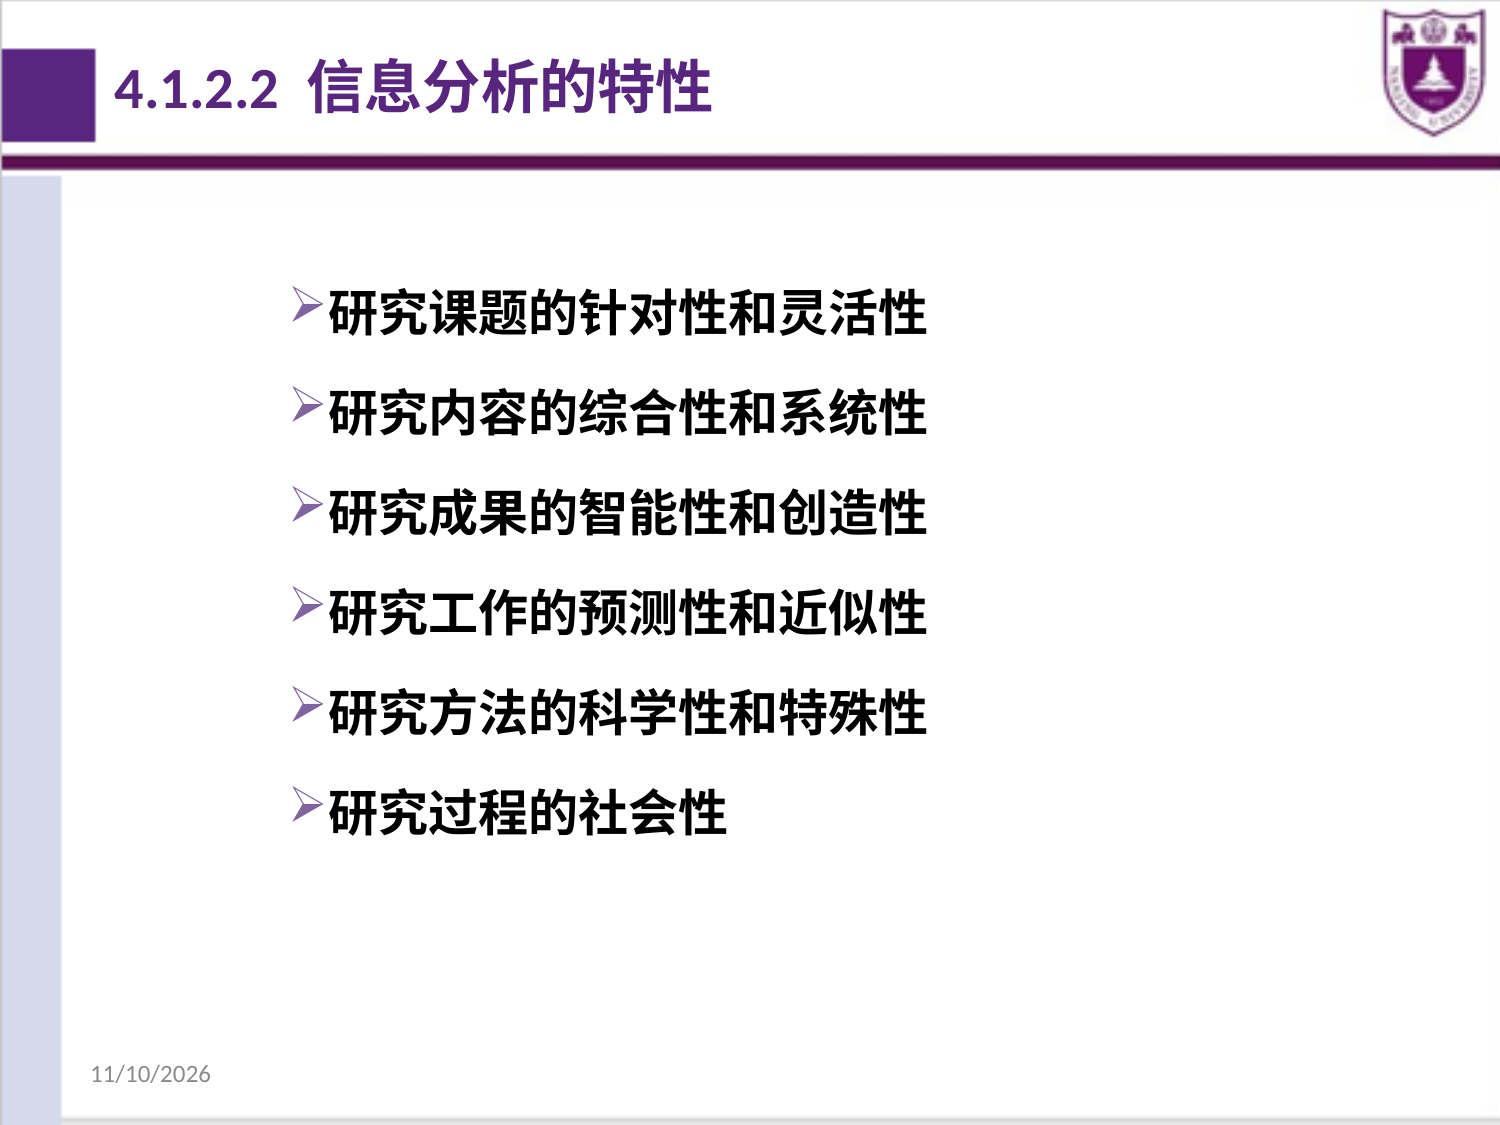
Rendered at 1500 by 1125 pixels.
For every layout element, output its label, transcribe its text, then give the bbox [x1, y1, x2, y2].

list 研究课题的针对性和灵活性 研究内容的综合性和系统性 研究成果的智能性和创造性 研究工作的预测性和近似性 研究方法的科学性和特殊性 研究过程的社会性 [123, 243, 1294, 988]
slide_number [75, 1042, 425, 1103]
picture [0, 0, 1500, 1125]
text_box 4.1.2.2 信息分析的特性 [100, 42, 1451, 137]
